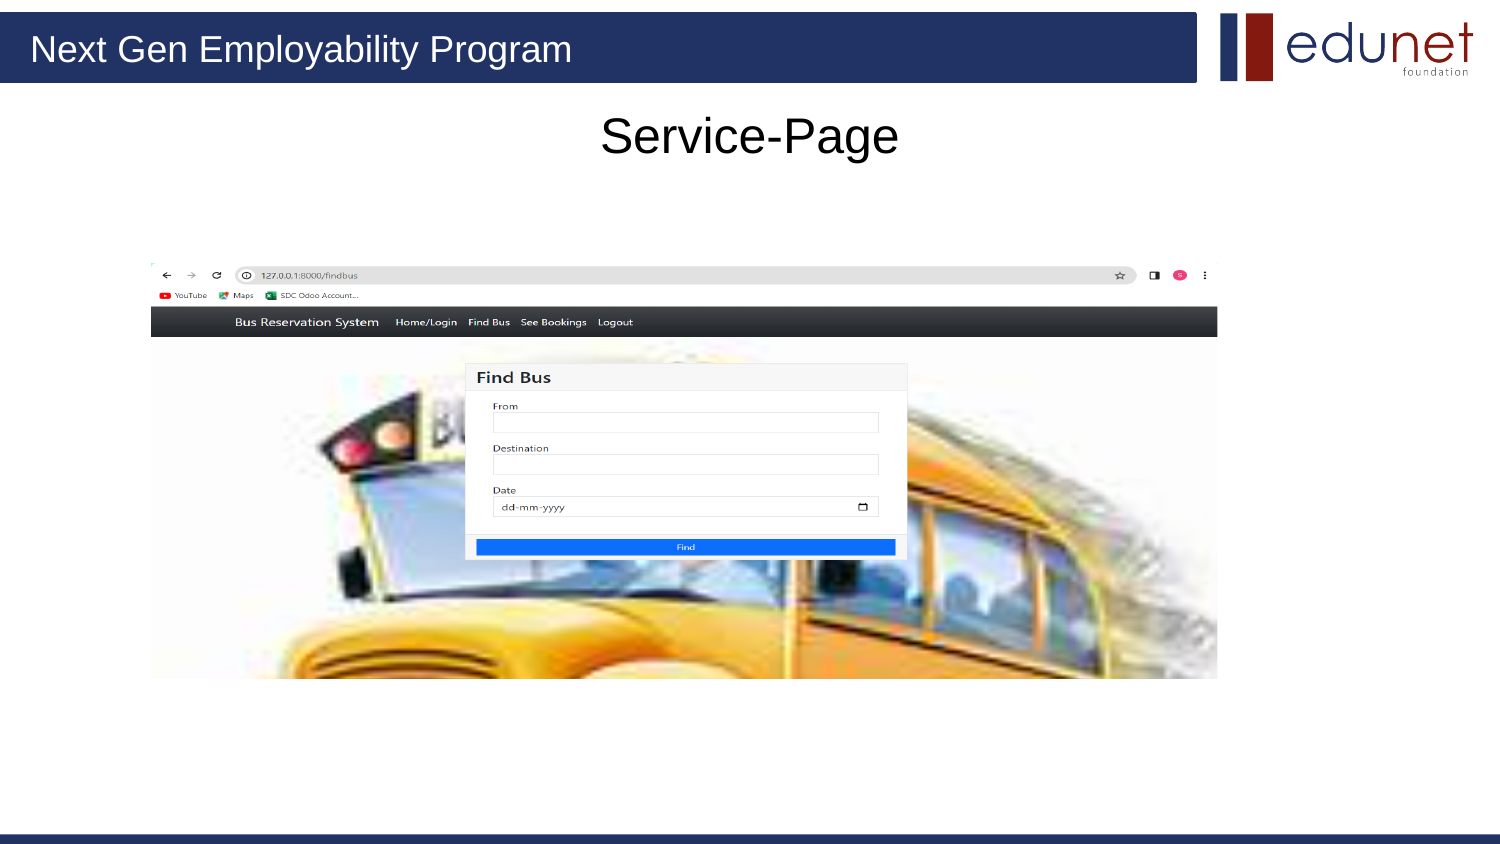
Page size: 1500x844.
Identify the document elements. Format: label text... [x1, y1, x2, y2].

picture [148, 263, 1218, 679]
picture [1279, 14, 1482, 83]
title Service-Page [103, 104, 1397, 163]
